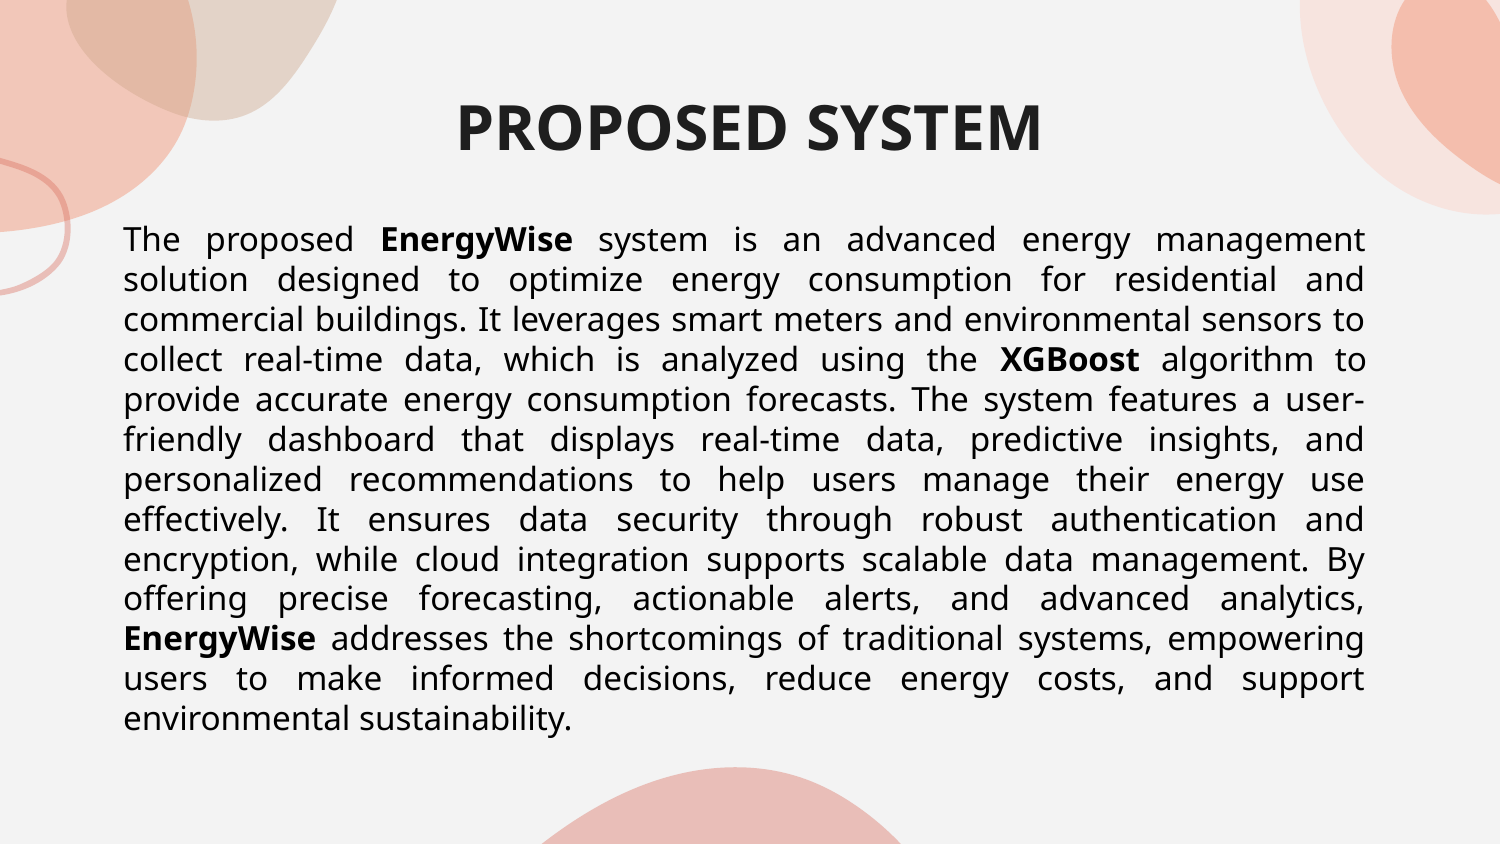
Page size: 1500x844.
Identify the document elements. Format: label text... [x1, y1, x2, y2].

title PROPOSED SYSTEM [118, 72, 1382, 167]
text_box The proposed EnergyWise system is an advanced energy management solution designed to optimize energy consumption for residential and commercial buildings. It leverages smart meters and environmental sensors to collect real-time data, which is analyzed using the XGBoost algorithm to provide accurate energy consumption forecasts. The system features a user-friendly dashboard that displays real-time data, predictive insights, and personalized recommendations to help users manage their energy use effectively. It ensures data security through robust authentication and encryption, while cloud integration supports scalable data management. By offering precise forecasting, actionable alerts, and advanced analytics, EnergyWise addresses the shortcomings of traditional systems, empowering users to make informed decisions, reduce energy costs, and support environmental sustainability. [108, 210, 1382, 745]
